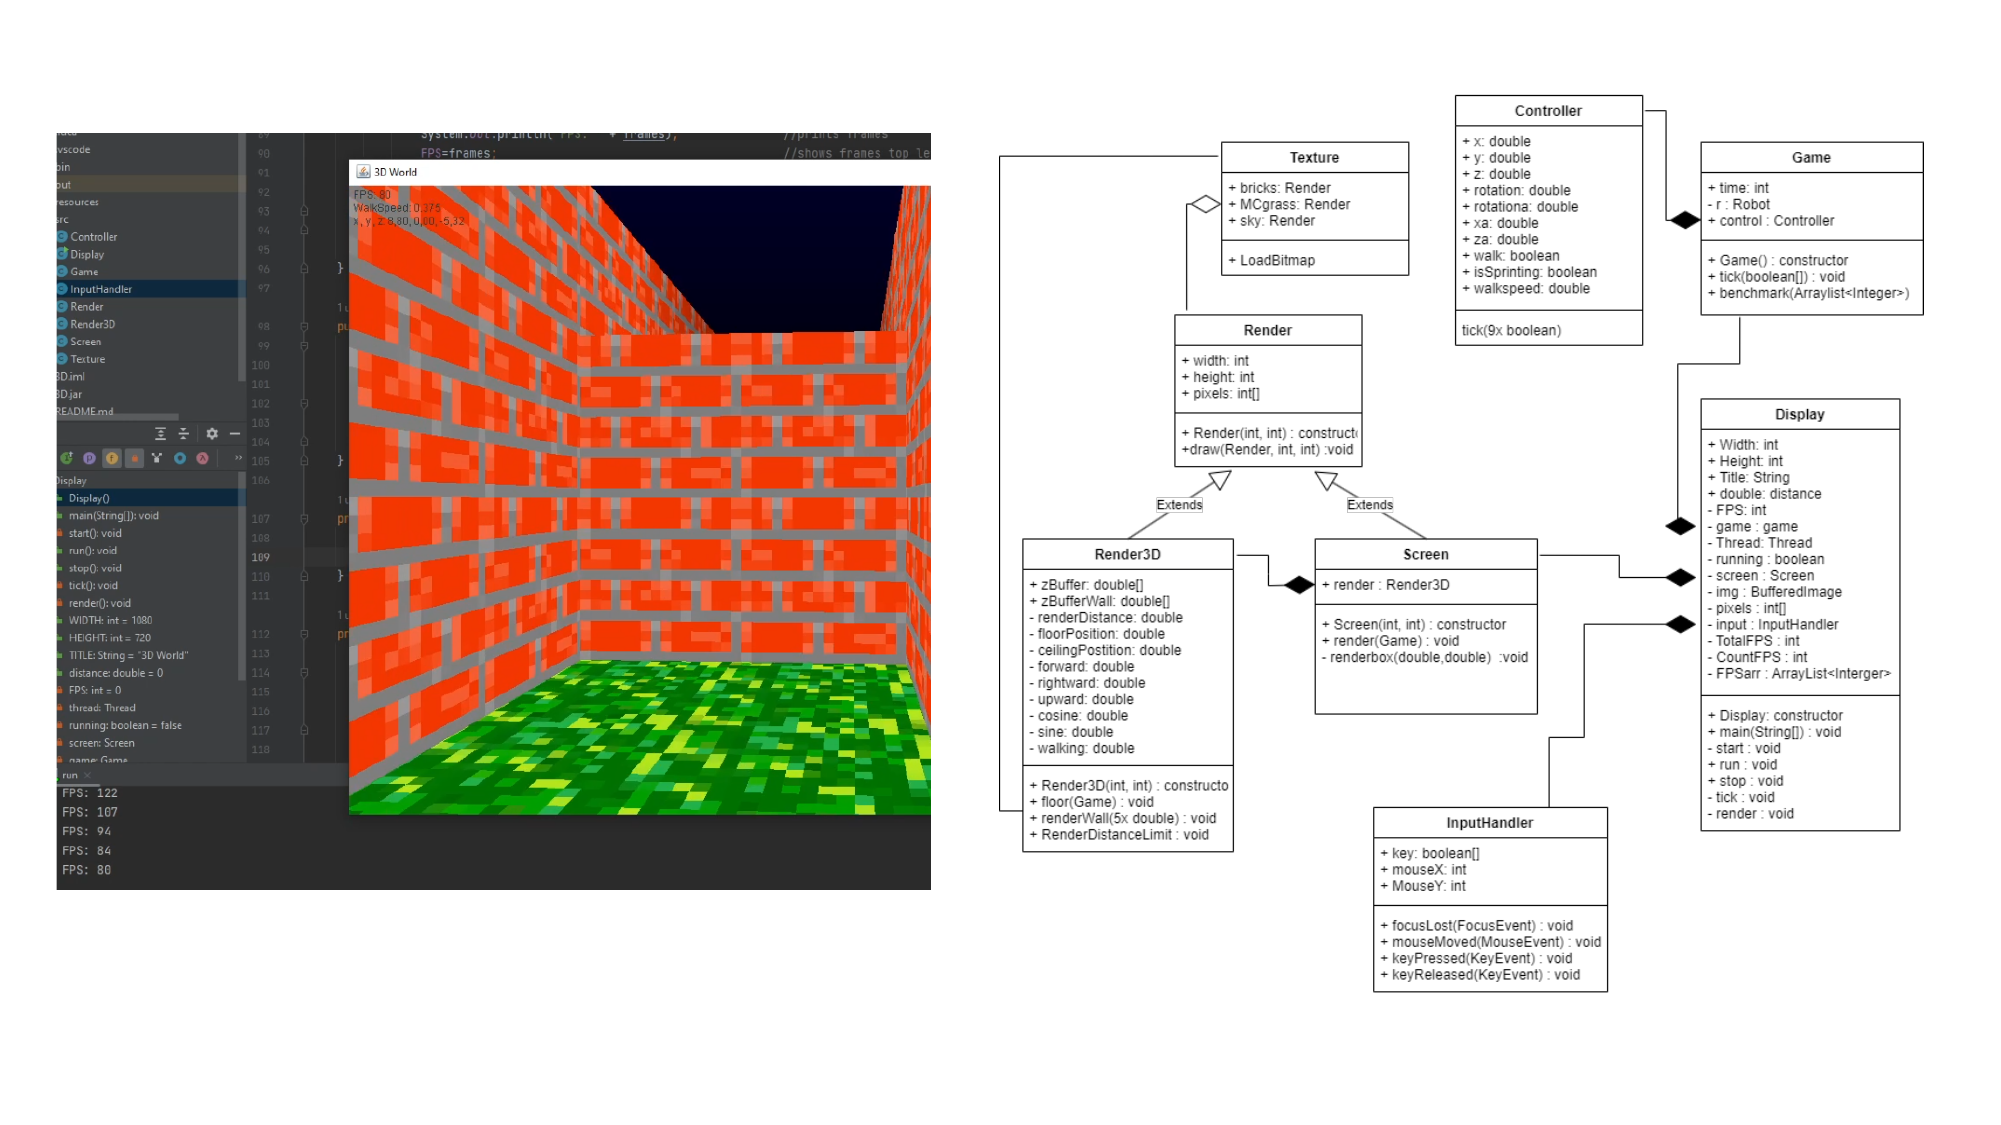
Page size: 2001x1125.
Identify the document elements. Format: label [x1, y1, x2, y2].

list [999, 81, 1924, 996]
picture [56, 133, 931, 890]
